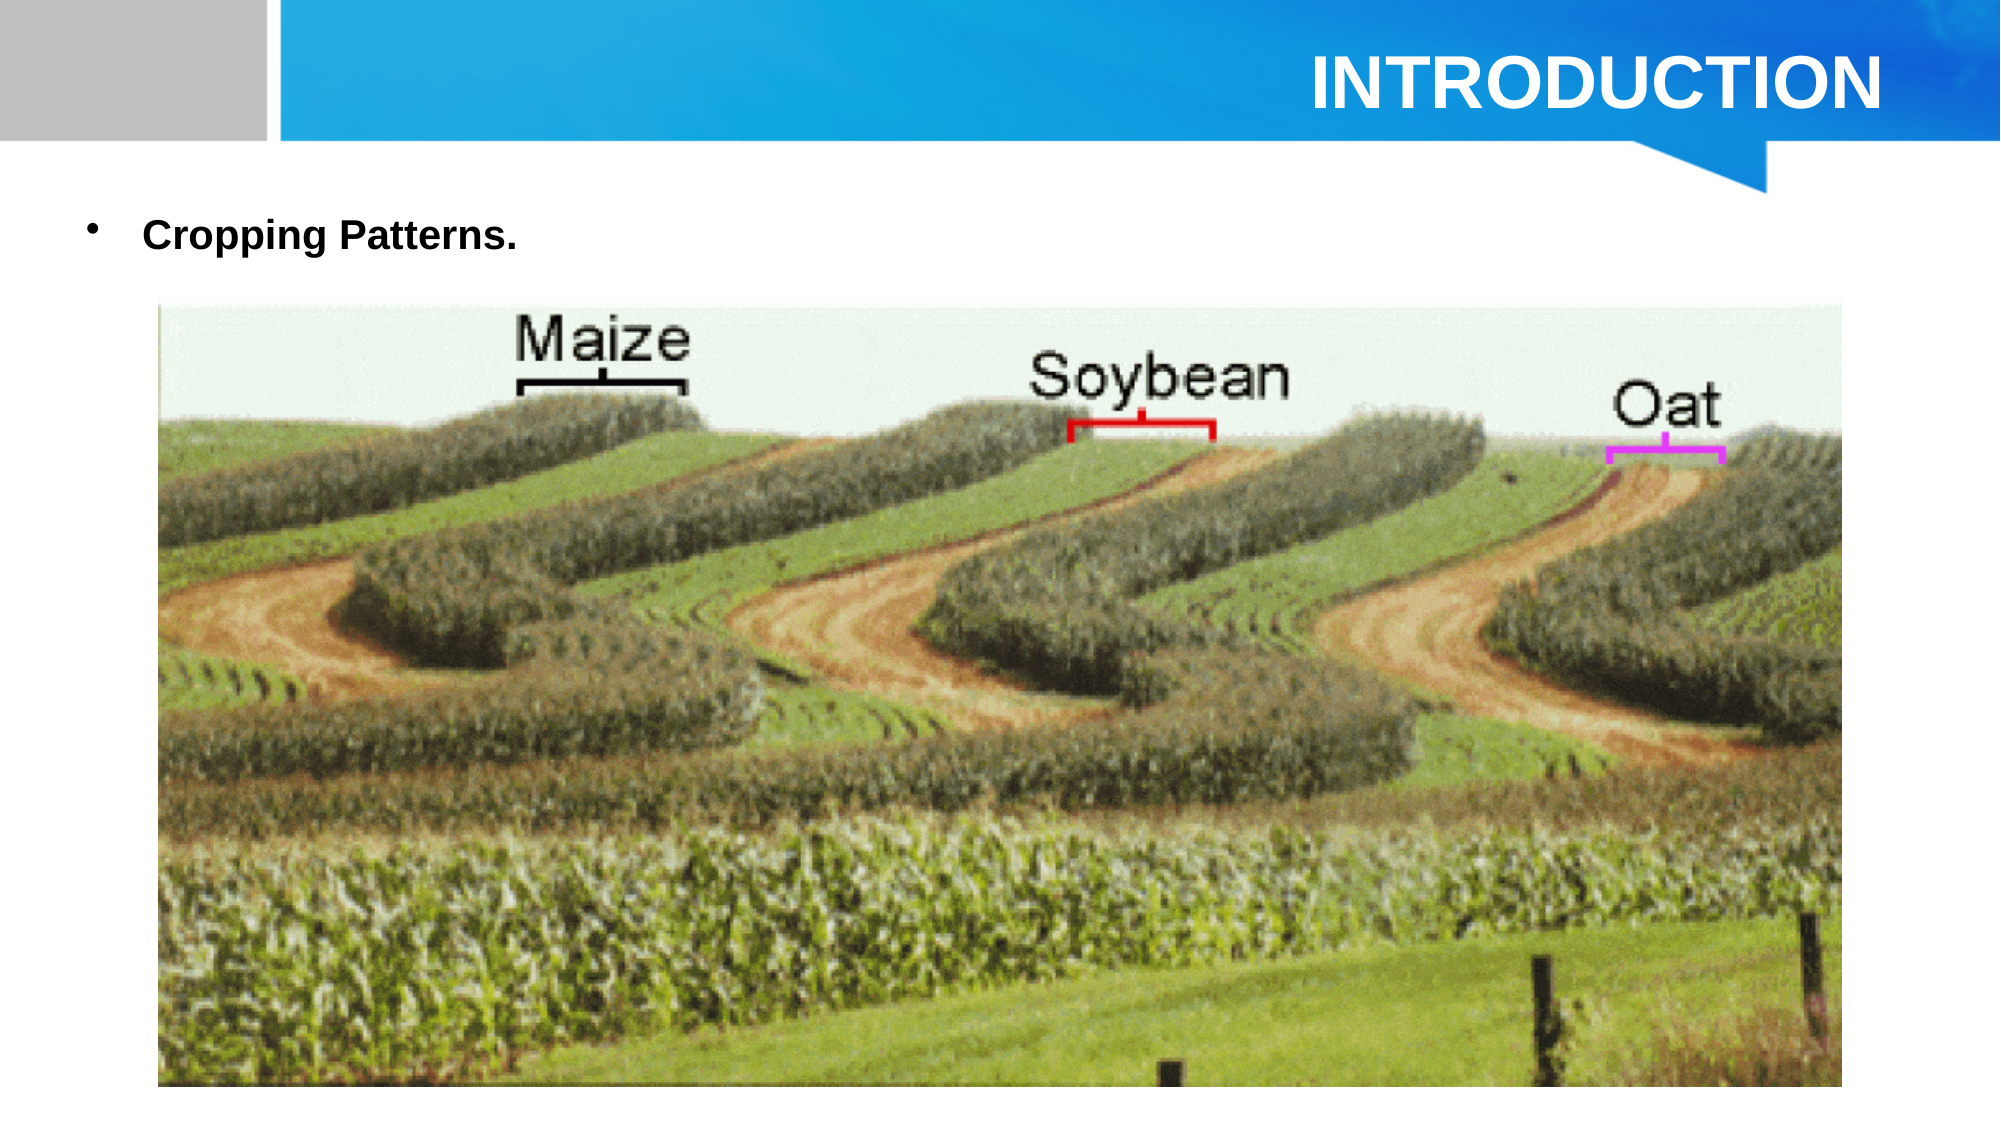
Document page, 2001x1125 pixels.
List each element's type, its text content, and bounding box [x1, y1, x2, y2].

title INTRODUCTION [99, 30, 1901, 127]
picture [0, 0, 2000, 1125]
list Cropping Patterns. [70, 200, 1885, 1013]
